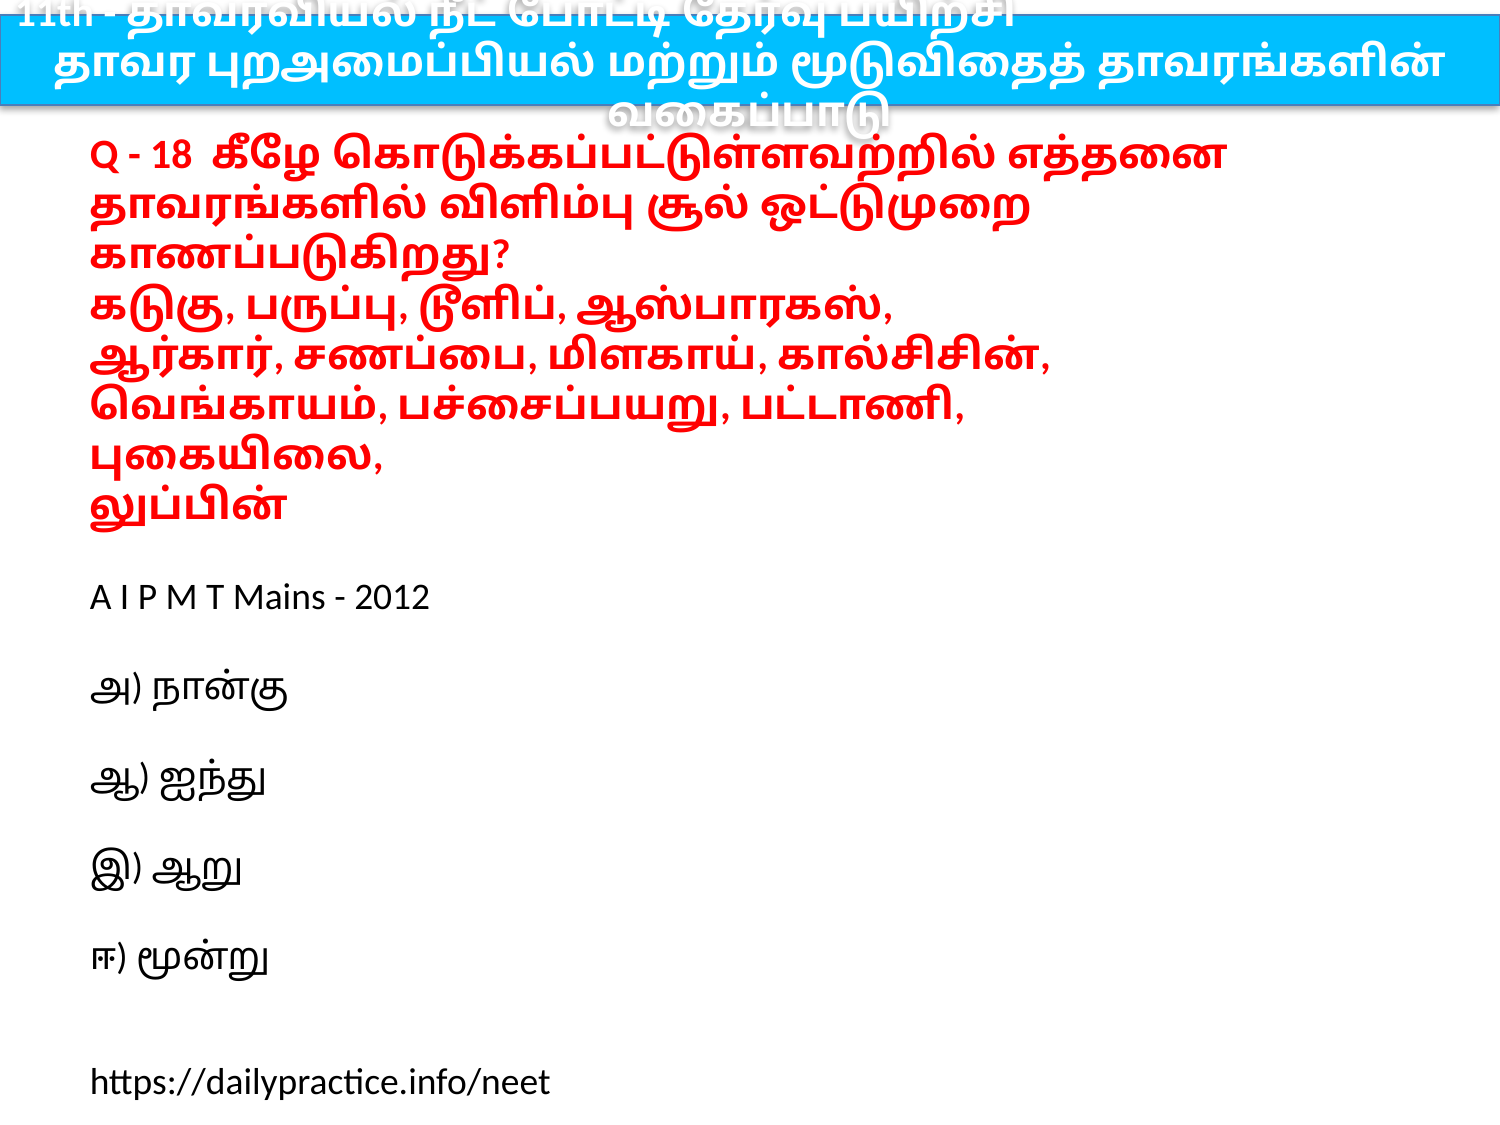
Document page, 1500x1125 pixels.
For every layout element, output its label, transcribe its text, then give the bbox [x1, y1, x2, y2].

text_box Q - 18 கீழே கொடுக்கப்பட்டுள்ளவற்றில் எத்தனை தாவரங்களில் விளிம்பு சூல் ஒட்டுமுறை காணப்படுகிறது? கடுகு, பருப்பு, டூளிப், ஆஸ்பாரகஸ், ஆர்கார், சணப்பை, மிளகாய், கால்சிசின், வெங்காயம், பச்சைப்பயறு, பட்டாணி, புகையிலை, லுப்பின் A I P M T Mains - 2012 அ) நான்கு ஆ) ஐந்து இ) ஆறு ஈ) மூன்று [74, 74, 1275, 985]
text_box 11th - தாவரவியல் நீட் போட்டி தேர்வு பயிற்சி தாவர புறஅமைப்பியல் மற்றும் மூடுவிதைத் தாவரங்களின் வகைப்பாடு [0, 14, 1500, 106]
text_box https://dailypractice.info/neet [74, 1049, 675, 1110]
